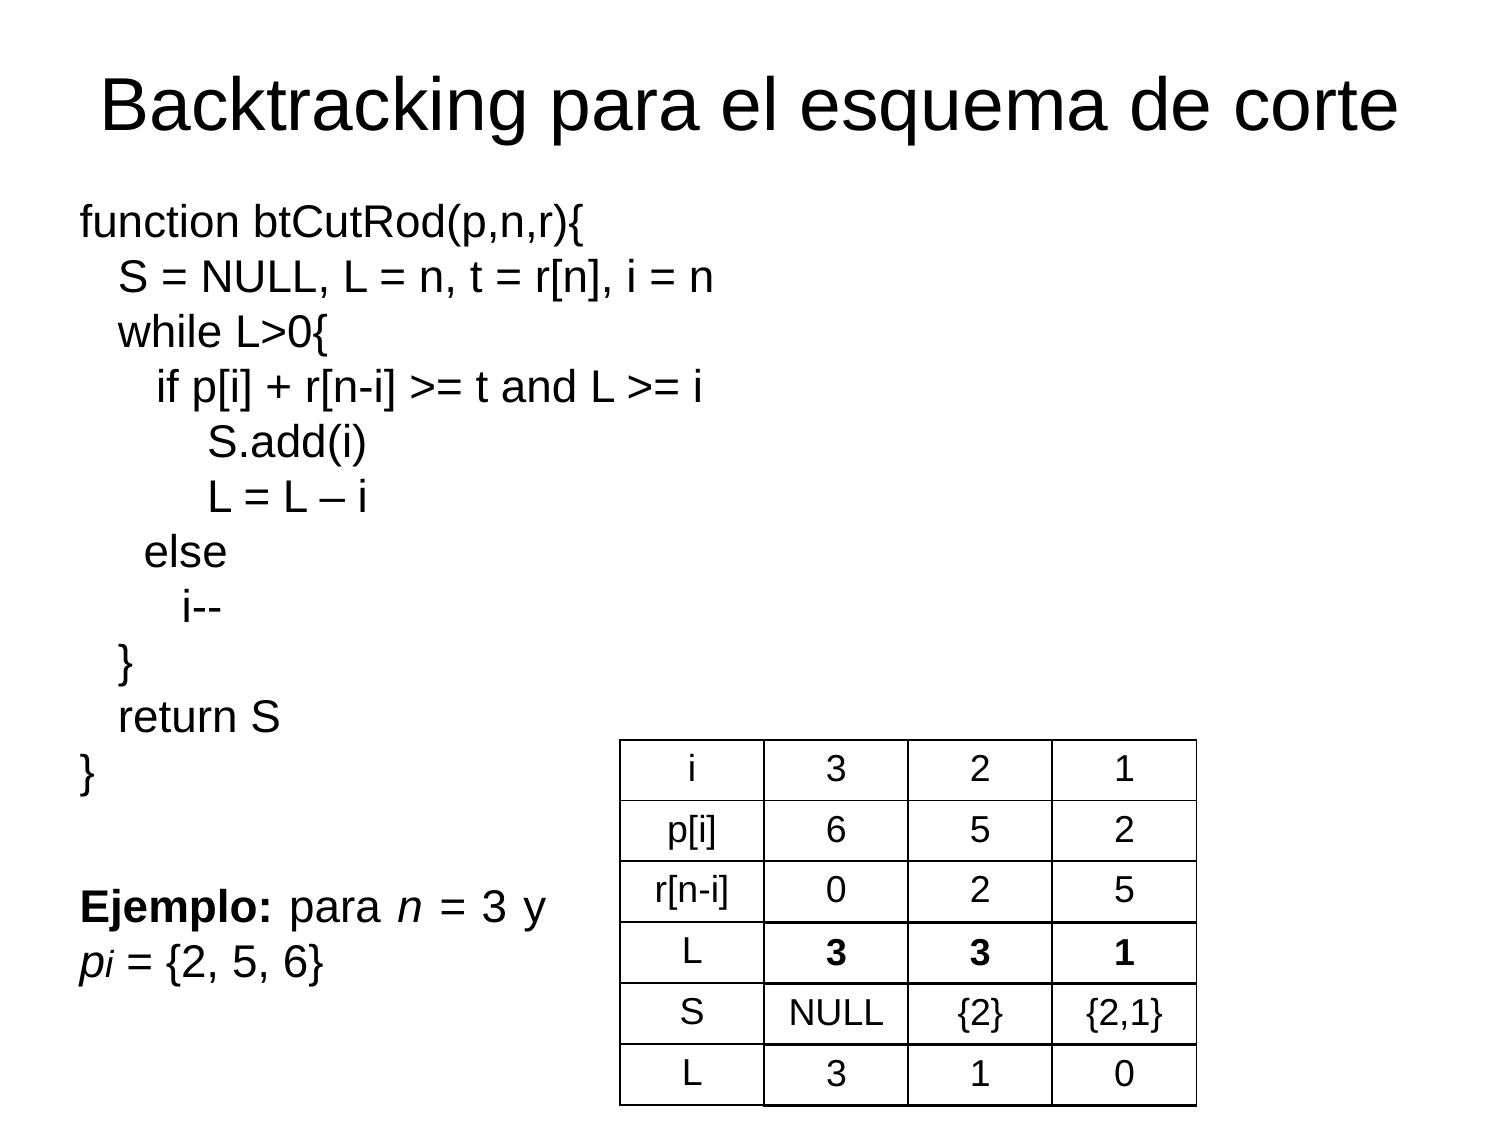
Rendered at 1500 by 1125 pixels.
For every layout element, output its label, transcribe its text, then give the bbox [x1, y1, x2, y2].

table_cell 2 [909, 862, 1051, 921]
table_cell {2,1} [1053, 985, 1196, 1044]
table_header 3 [765, 924, 907, 983]
table_cell 5 [1053, 862, 1196, 921]
table_cell r[n-i] [621, 862, 763, 921]
text_box function btCutRod(p,n,r){ S = NULL, L = n, t = r[n], i = n while L>0{ if p[i] + r[n-i] >= t and L >= i S.add(i) L = L – i else i-- } return S } [64, 184, 1424, 823]
table_cell L [621, 923, 763, 982]
text_box Ejemplo: para n = 3 y pi = {2, 5, 6} [64, 869, 561, 1000]
table_header 3 [765, 741, 907, 800]
table_cell {2} [909, 985, 1052, 1044]
table_cell p[i] [621, 801, 763, 860]
table_cell L [621, 1045, 763, 1104]
table_header 1 [1053, 924, 1196, 983]
table_header 3 [909, 924, 1052, 983]
table_cell 1 [909, 1046, 1052, 1105]
table_cell 0 [765, 862, 907, 921]
text_box Backtracking para el esquema de corte [64, 30, 1436, 153]
table_header 1 [1053, 741, 1196, 800]
table_cell 3 [765, 1046, 907, 1105]
table_header i [621, 741, 763, 800]
table_header 2 [909, 741, 1051, 800]
table_cell 5 [909, 801, 1051, 860]
table_cell 2 [1053, 801, 1196, 860]
table_cell S [621, 984, 763, 1043]
table_cell 6 [765, 801, 907, 860]
table_cell NULL [765, 985, 907, 1044]
table_cell 0 [1053, 1046, 1196, 1105]
